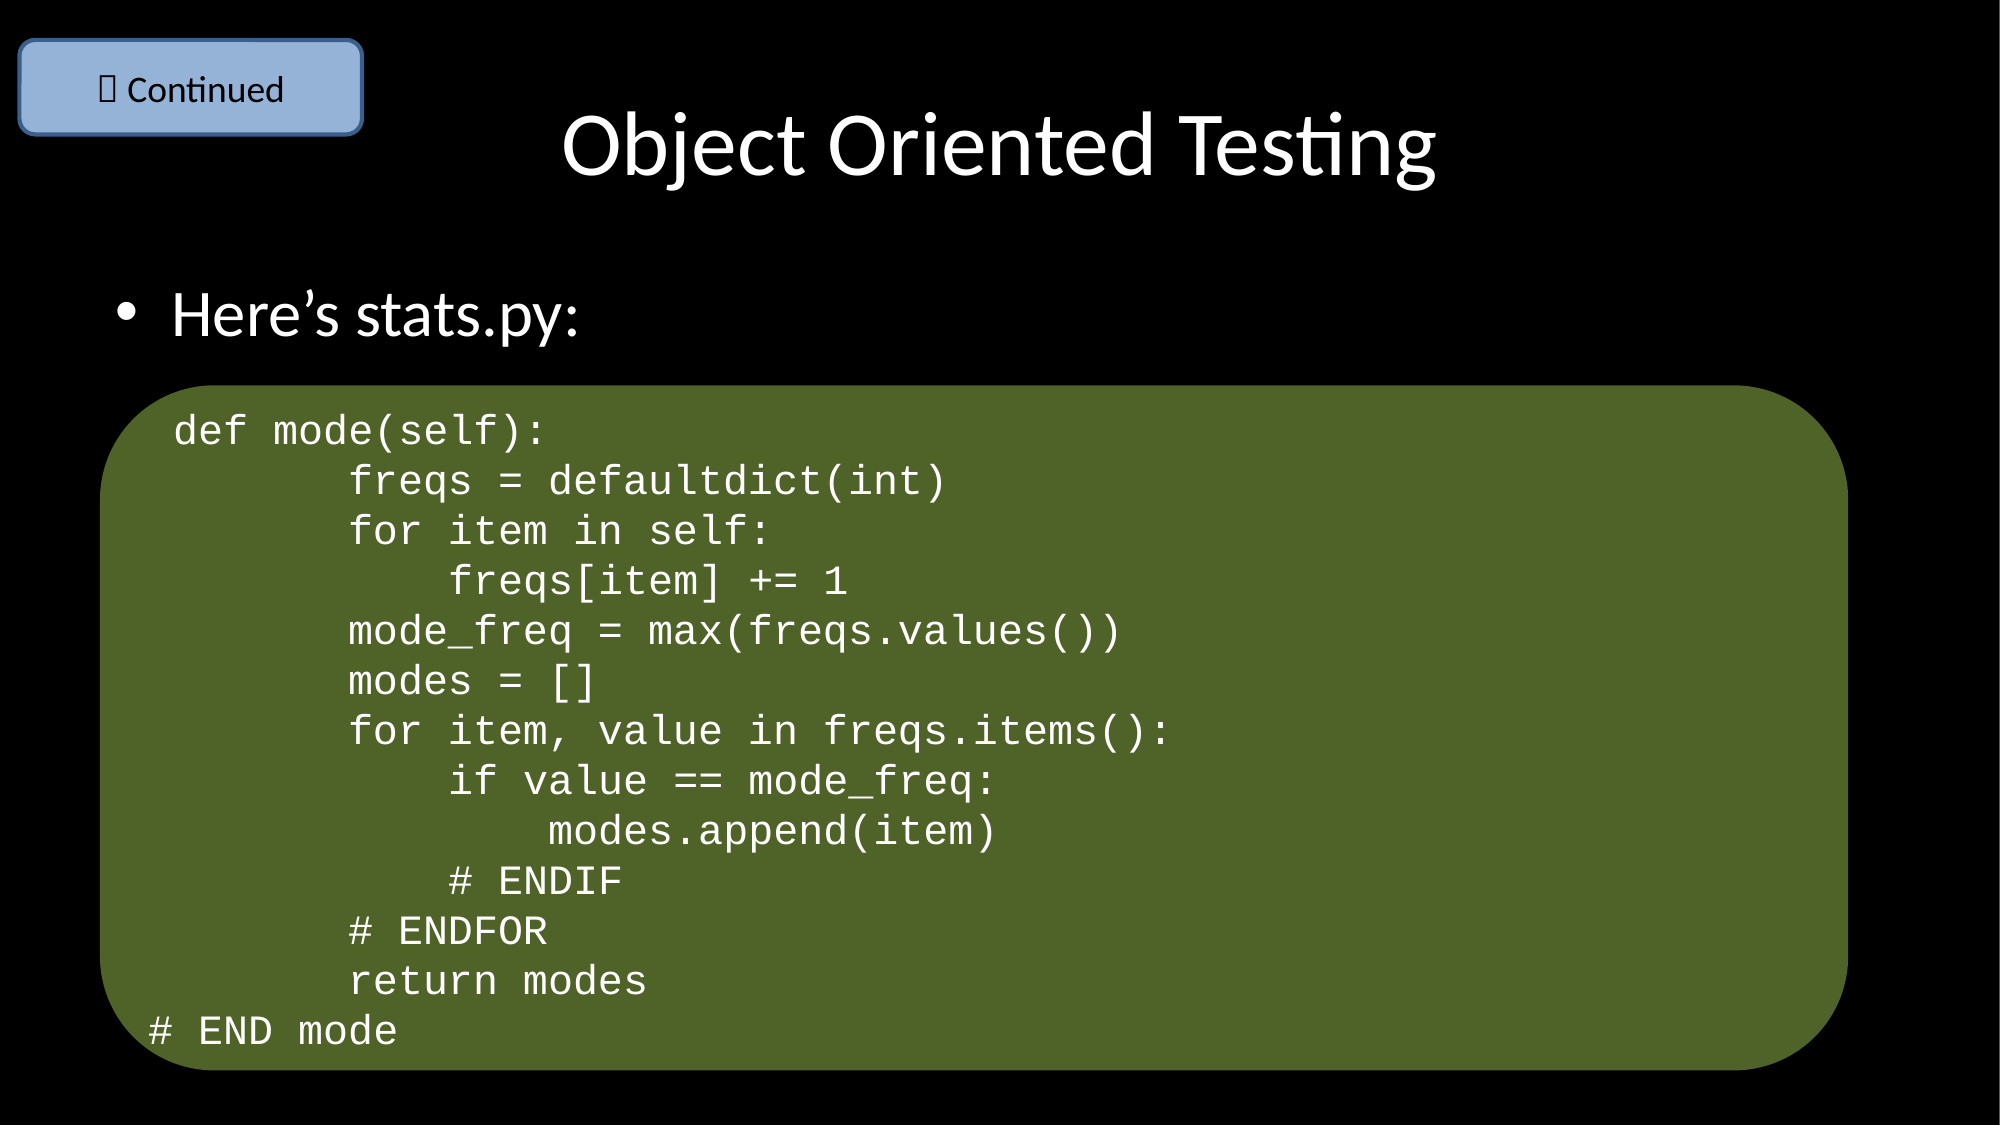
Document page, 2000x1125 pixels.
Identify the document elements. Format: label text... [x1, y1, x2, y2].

text_box  Continued [17, 37, 365, 137]
title Object Oriented Testing [99, 45, 1900, 233]
list Here’s stats.py: [99, 262, 1900, 1005]
text_box def mode(self): freqs = defaultdict(int) for item in self: freqs[item] += 1 mode_freq = max(freqs.values()) modes = [] for item, value in freqs.items(): if value == mode_freq: modes.append(item) # ENDIF # ENDFOR return modes # END mode [97, 383, 1851, 1073]
